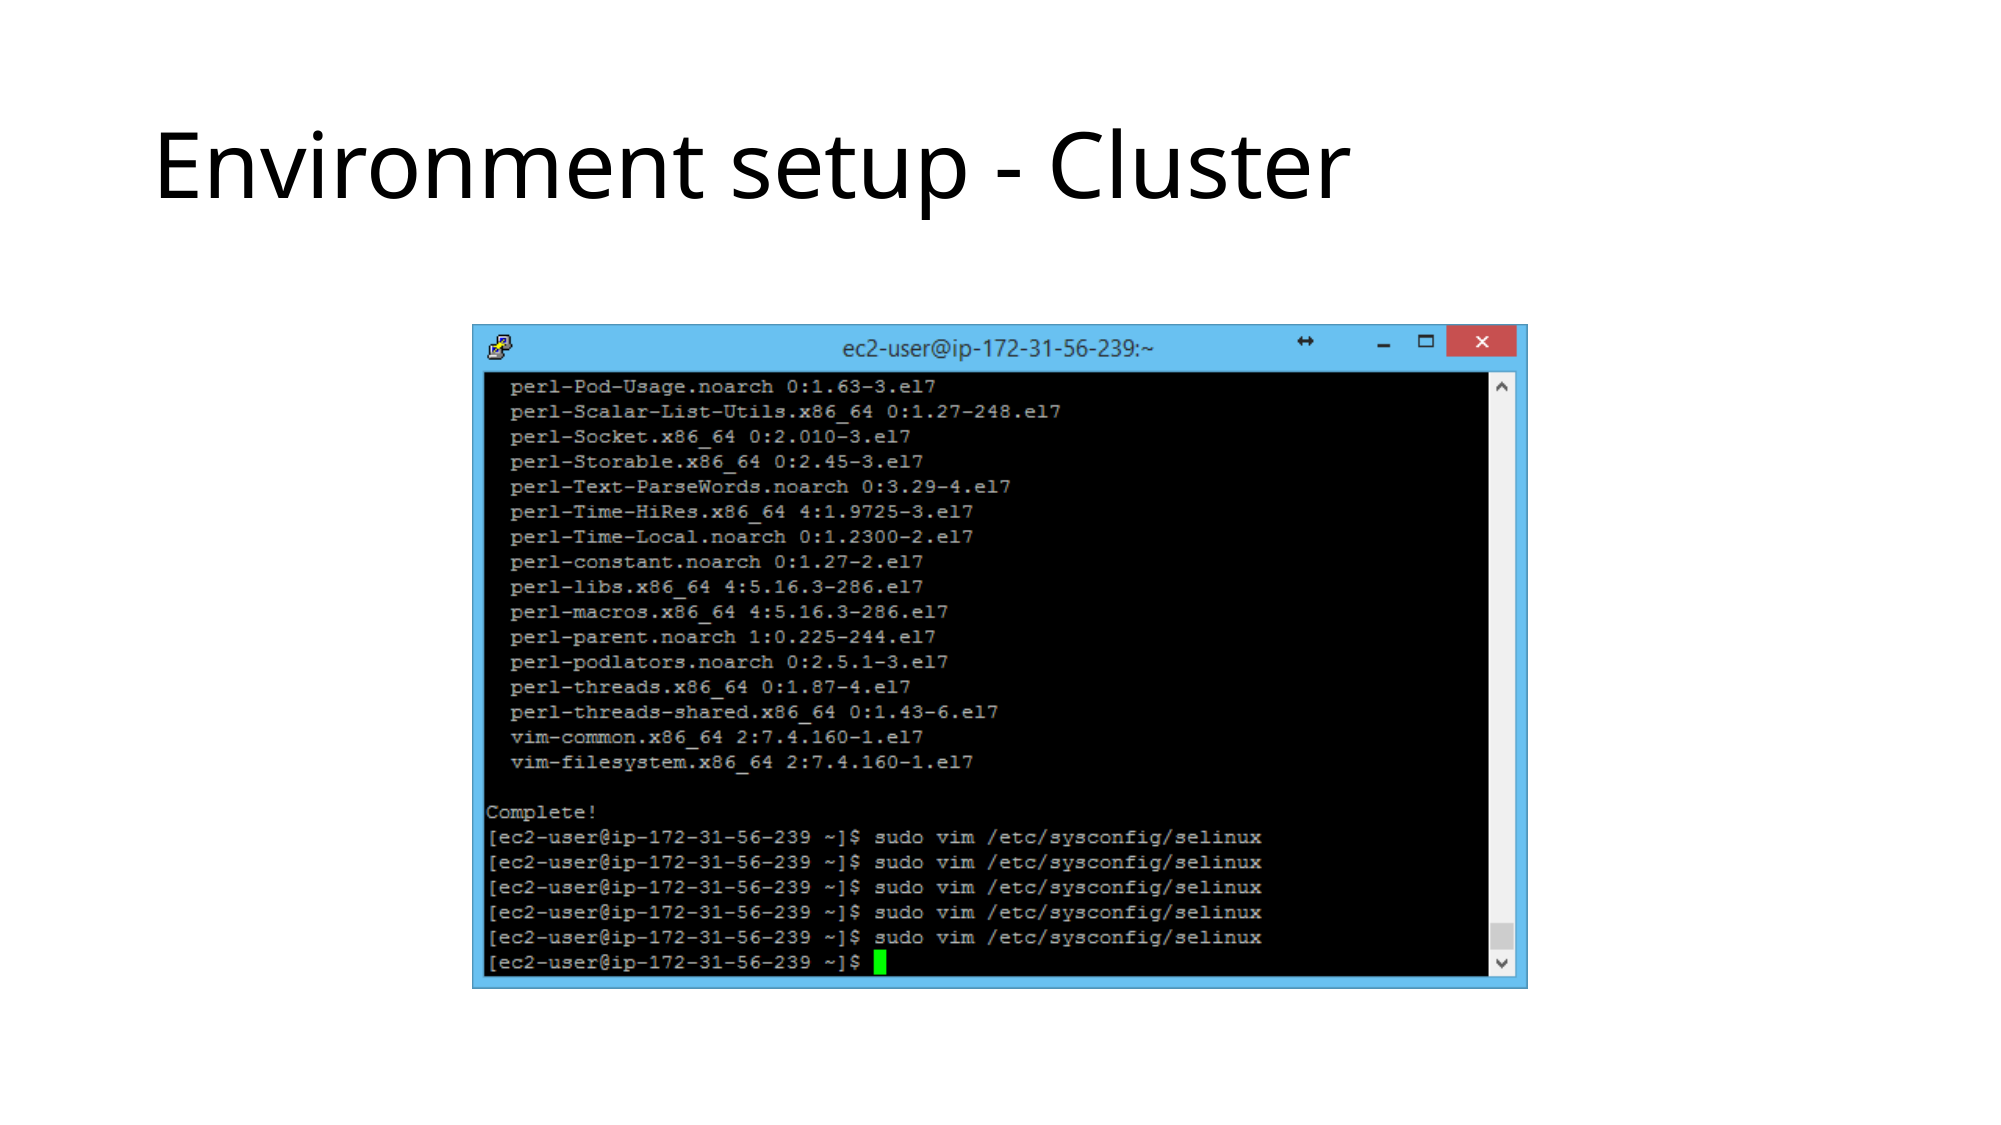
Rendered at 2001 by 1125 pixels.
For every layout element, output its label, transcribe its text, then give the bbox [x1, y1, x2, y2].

title Environment setup - Cluster [137, 59, 1863, 278]
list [472, 324, 1528, 989]
